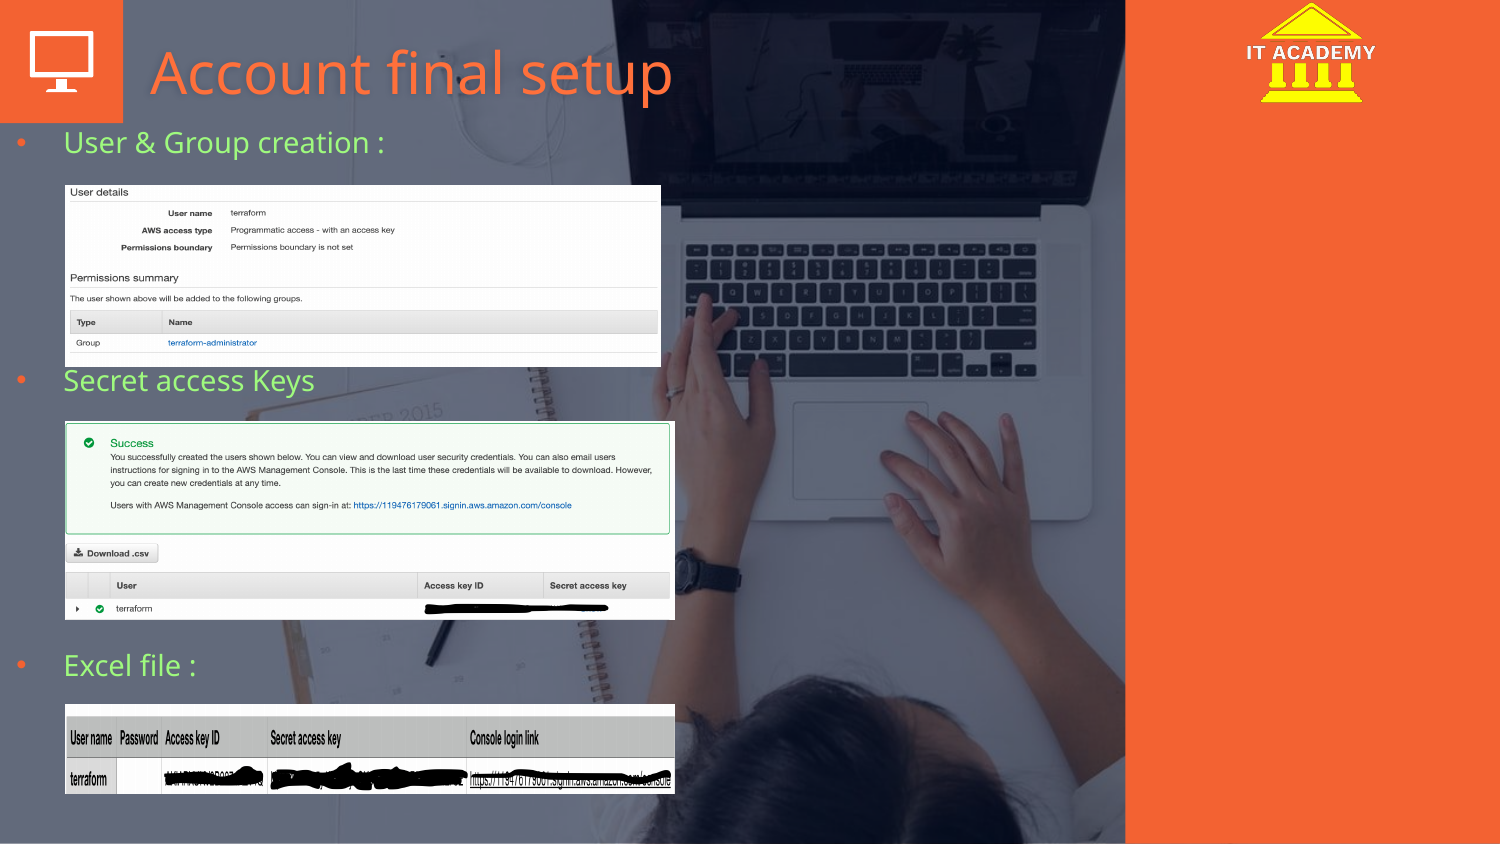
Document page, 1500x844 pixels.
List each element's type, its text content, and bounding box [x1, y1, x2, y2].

picture [64, 704, 676, 795]
picture [64, 421, 676, 620]
title Account final setup [150, 31, 974, 108]
picture [64, 185, 661, 368]
list User & Group creation : Secret access Keys Excel file : [16, 124, 1112, 844]
picture [1231, 2, 1392, 103]
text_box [29, 30, 94, 93]
